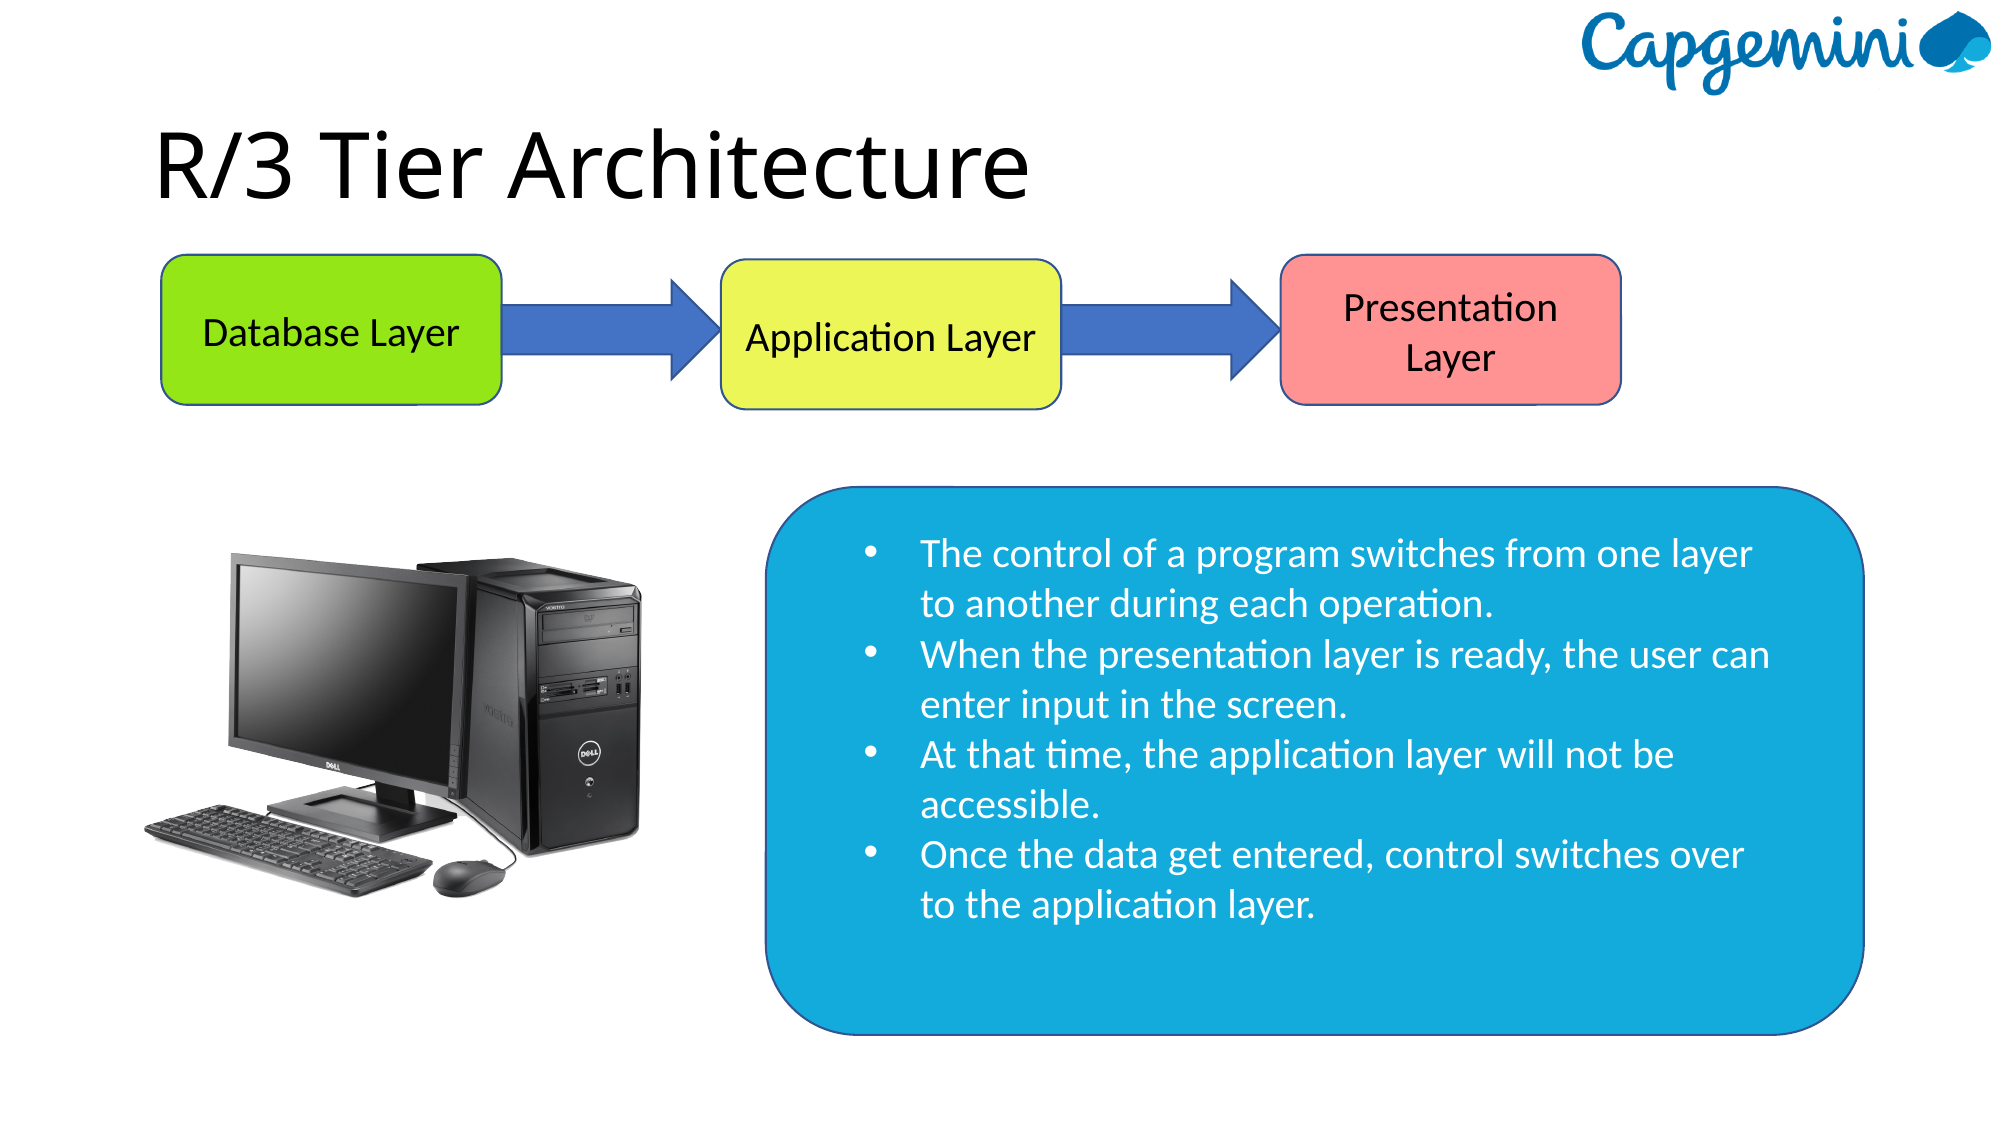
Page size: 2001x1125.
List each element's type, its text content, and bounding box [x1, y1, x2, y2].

title R/3 Tier Architecture [137, 59, 1863, 278]
text_box The control of a program switches from one layer to another during each operation. When the presentation layer is ready, the user can enter input in the screen. At that time, the application layer will not be accessible. Once the data get entered, control switches over to the application layer. [848, 518, 1800, 934]
text_box Database Layer [160, 253, 503, 406]
picture [137, 533, 689, 940]
text_box [764, 485, 1865, 1036]
text_box [1060, 278, 1279, 382]
text_box Presentation Layer [1279, 253, 1623, 406]
text_box [500, 278, 719, 382]
text_box Application Layer [719, 258, 1063, 411]
picture [1569, 0, 2000, 100]
